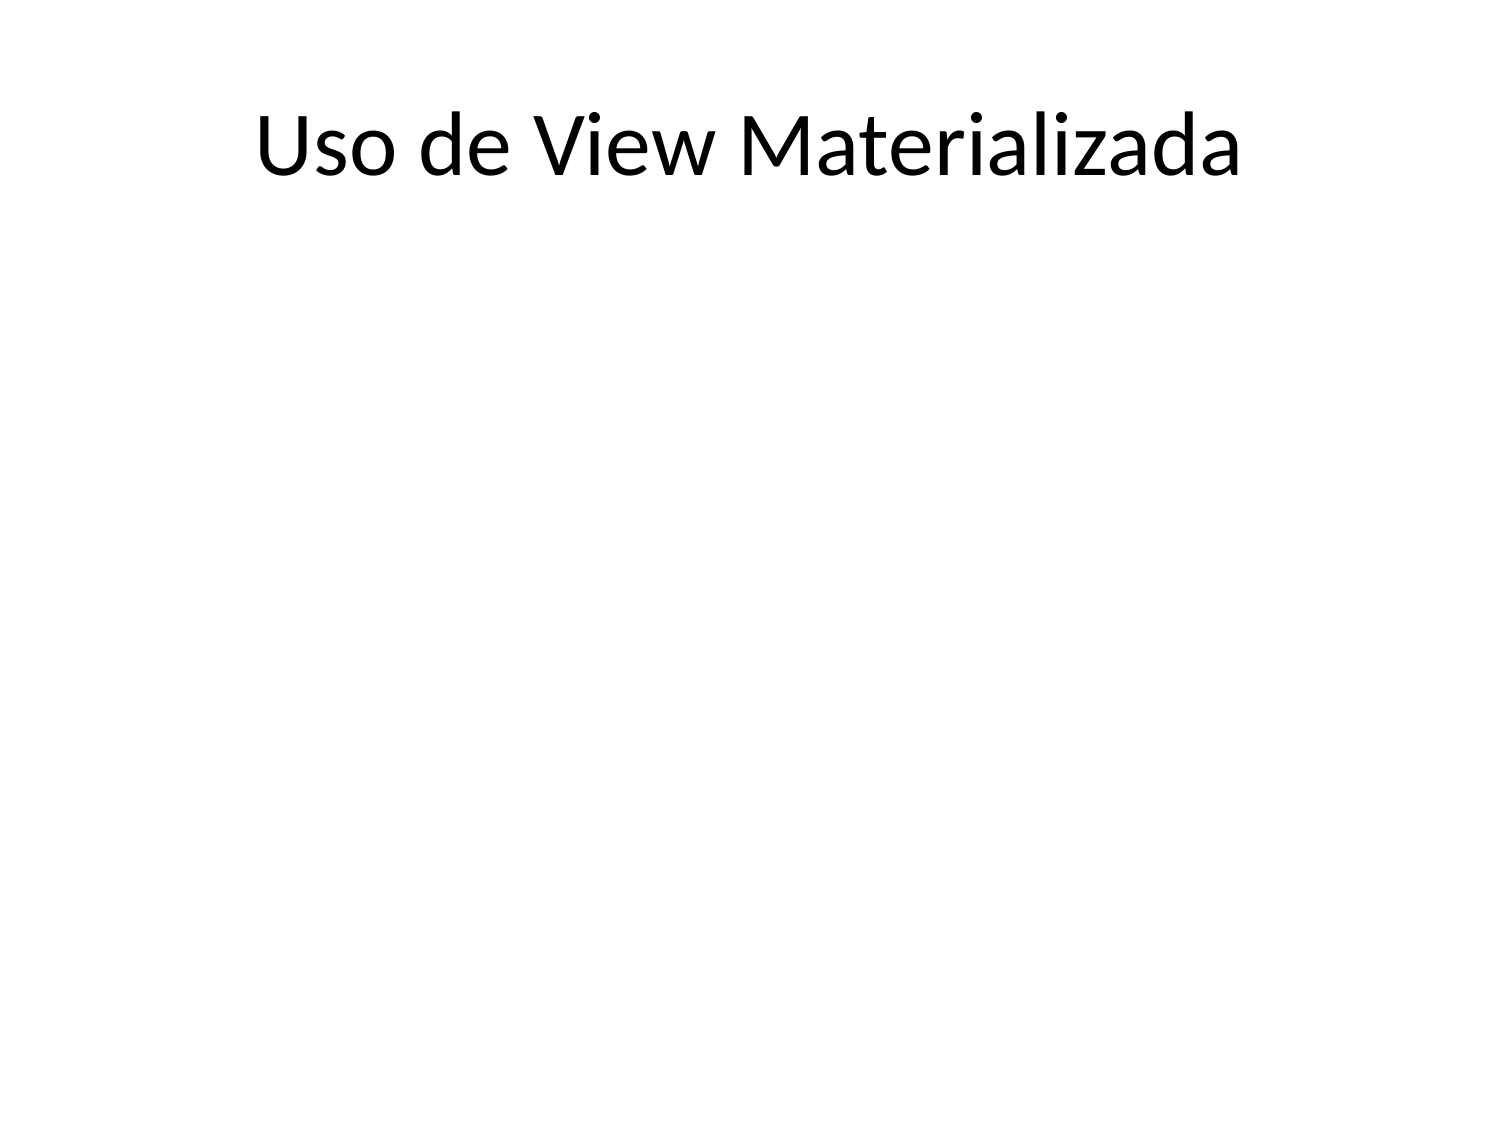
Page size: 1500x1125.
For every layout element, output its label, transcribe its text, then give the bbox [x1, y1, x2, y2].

title Uso de View Materializada [75, 45, 1425, 233]
